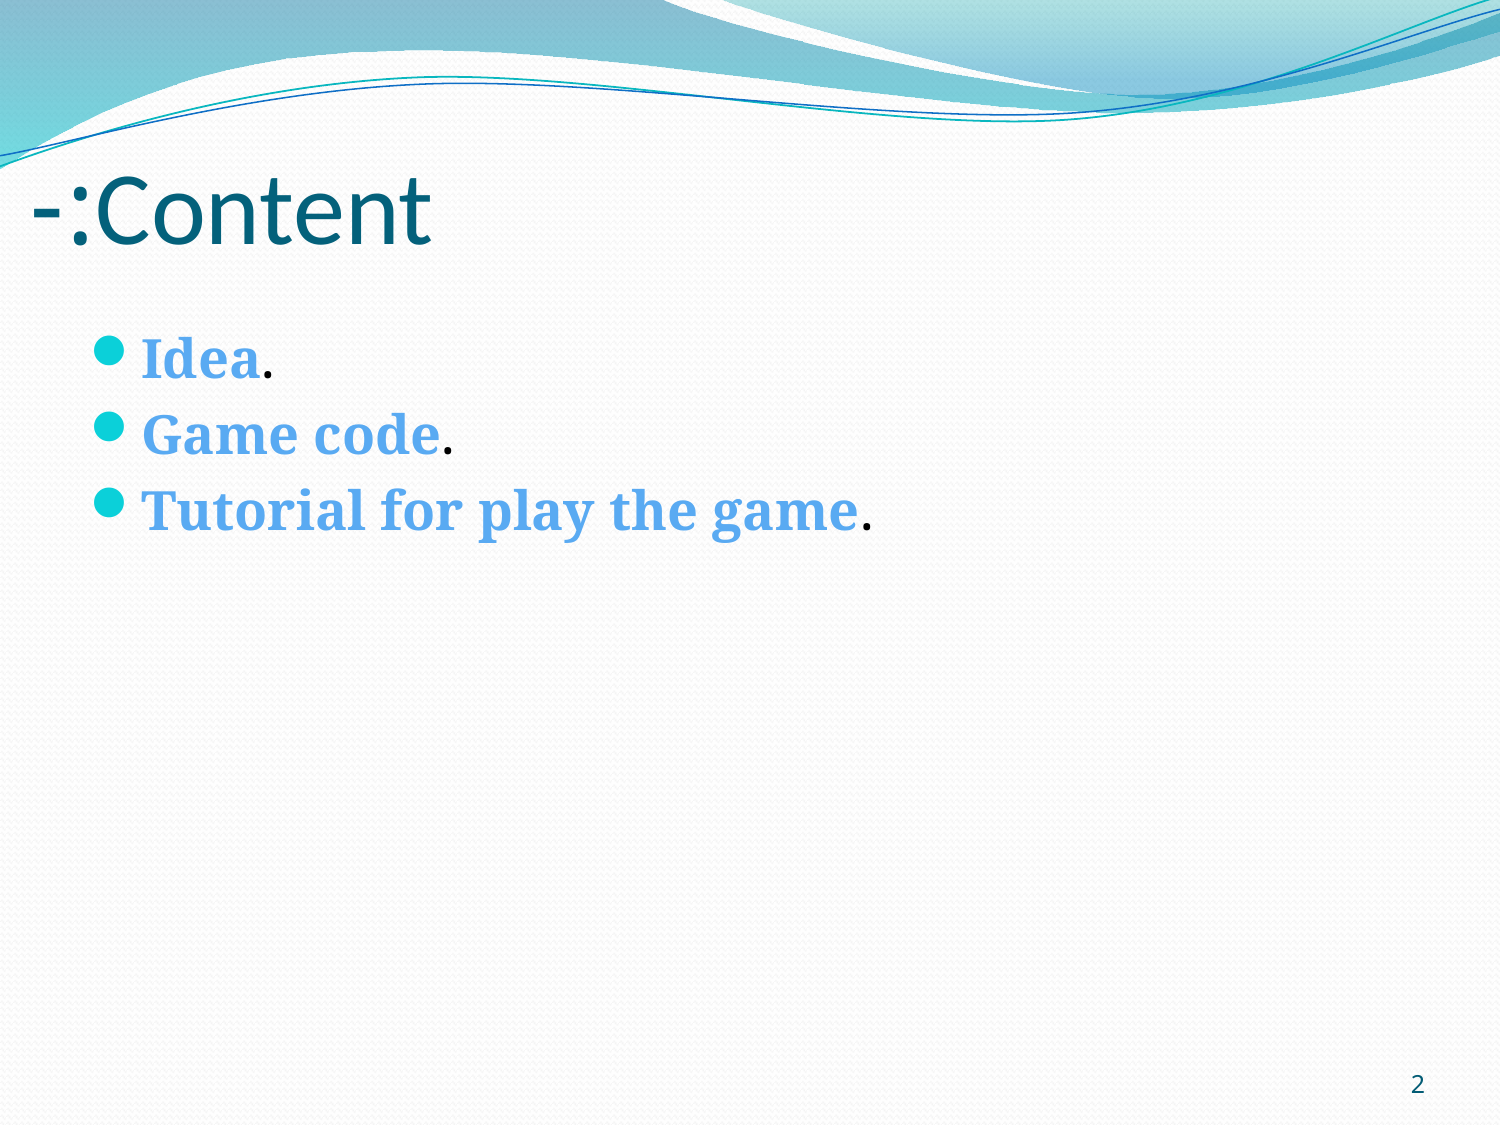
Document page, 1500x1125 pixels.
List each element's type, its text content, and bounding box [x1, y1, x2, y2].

slide_number 2 [1299, 1042, 1425, 1103]
title Content:- [29, 78, 1380, 266]
list Idea. Game code. Tutorial for play the game. [75, 317, 1425, 1038]
